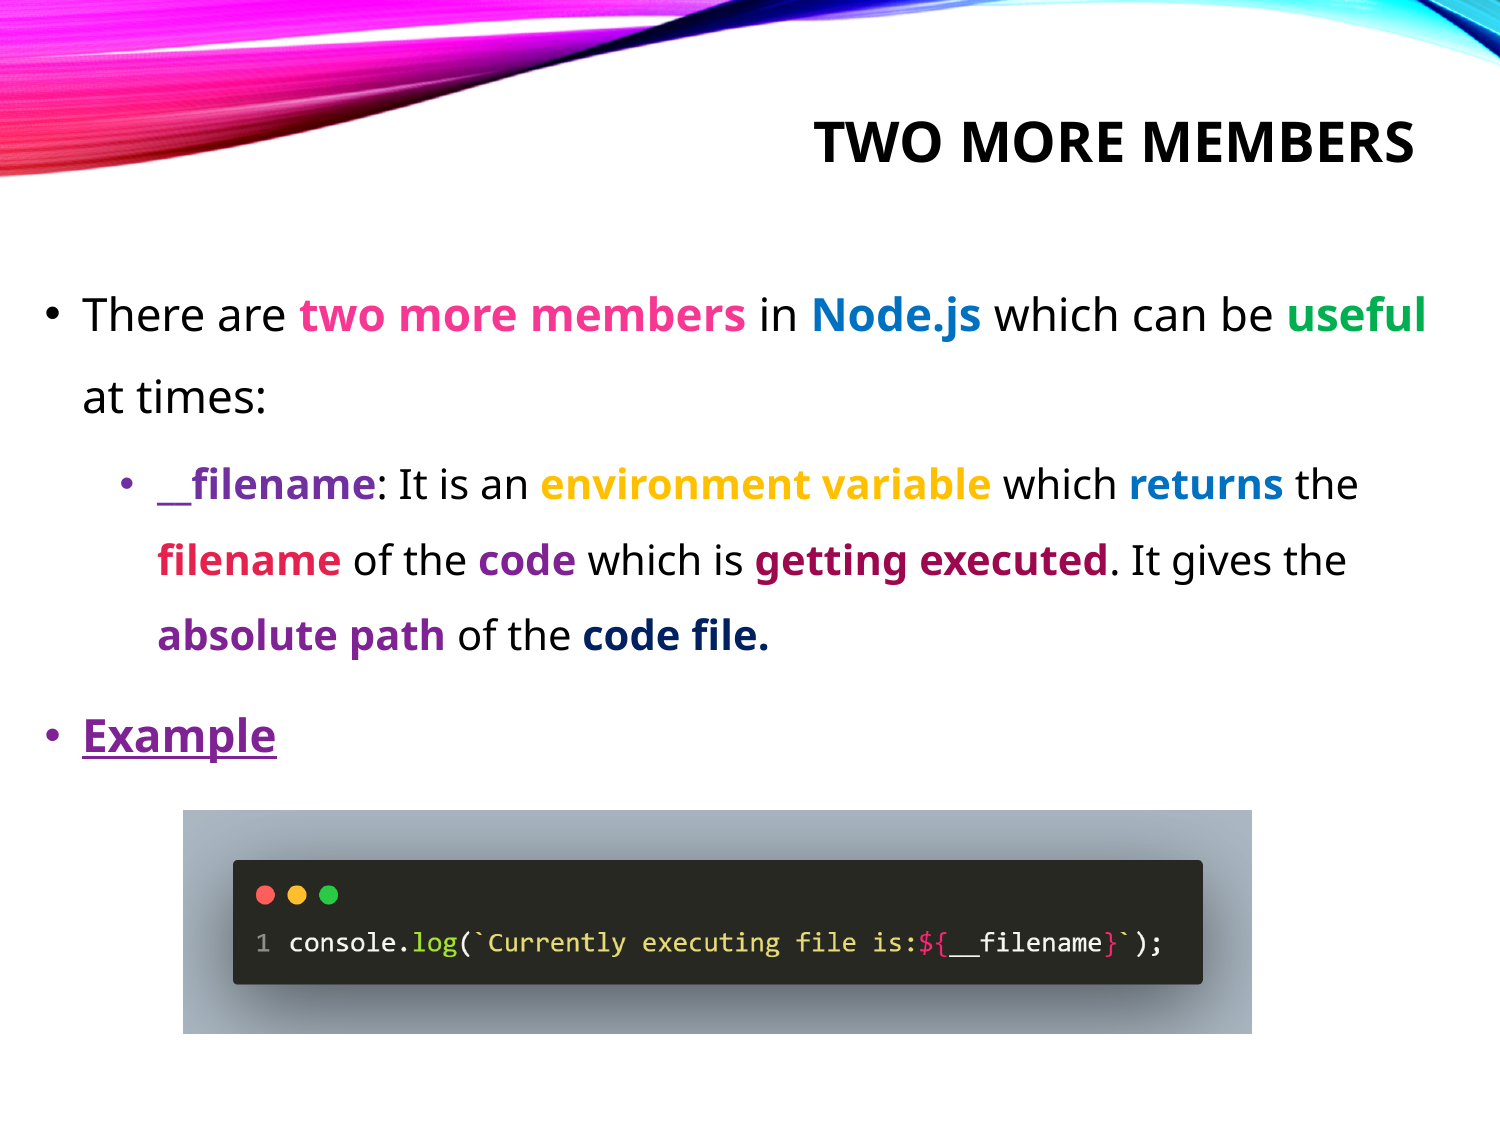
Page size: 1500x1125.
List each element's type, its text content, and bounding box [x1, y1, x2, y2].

picture [0, 0, 1500, 178]
picture [182, 810, 1253, 1035]
title Two more members [383, 38, 1431, 250]
list There are two more members in Node.js which can be useful at times: __filename: It is an environment variable which returns the filename of the code which is getting executed. It gives the absolute path of the code file. Example [29, 250, 1475, 1111]
